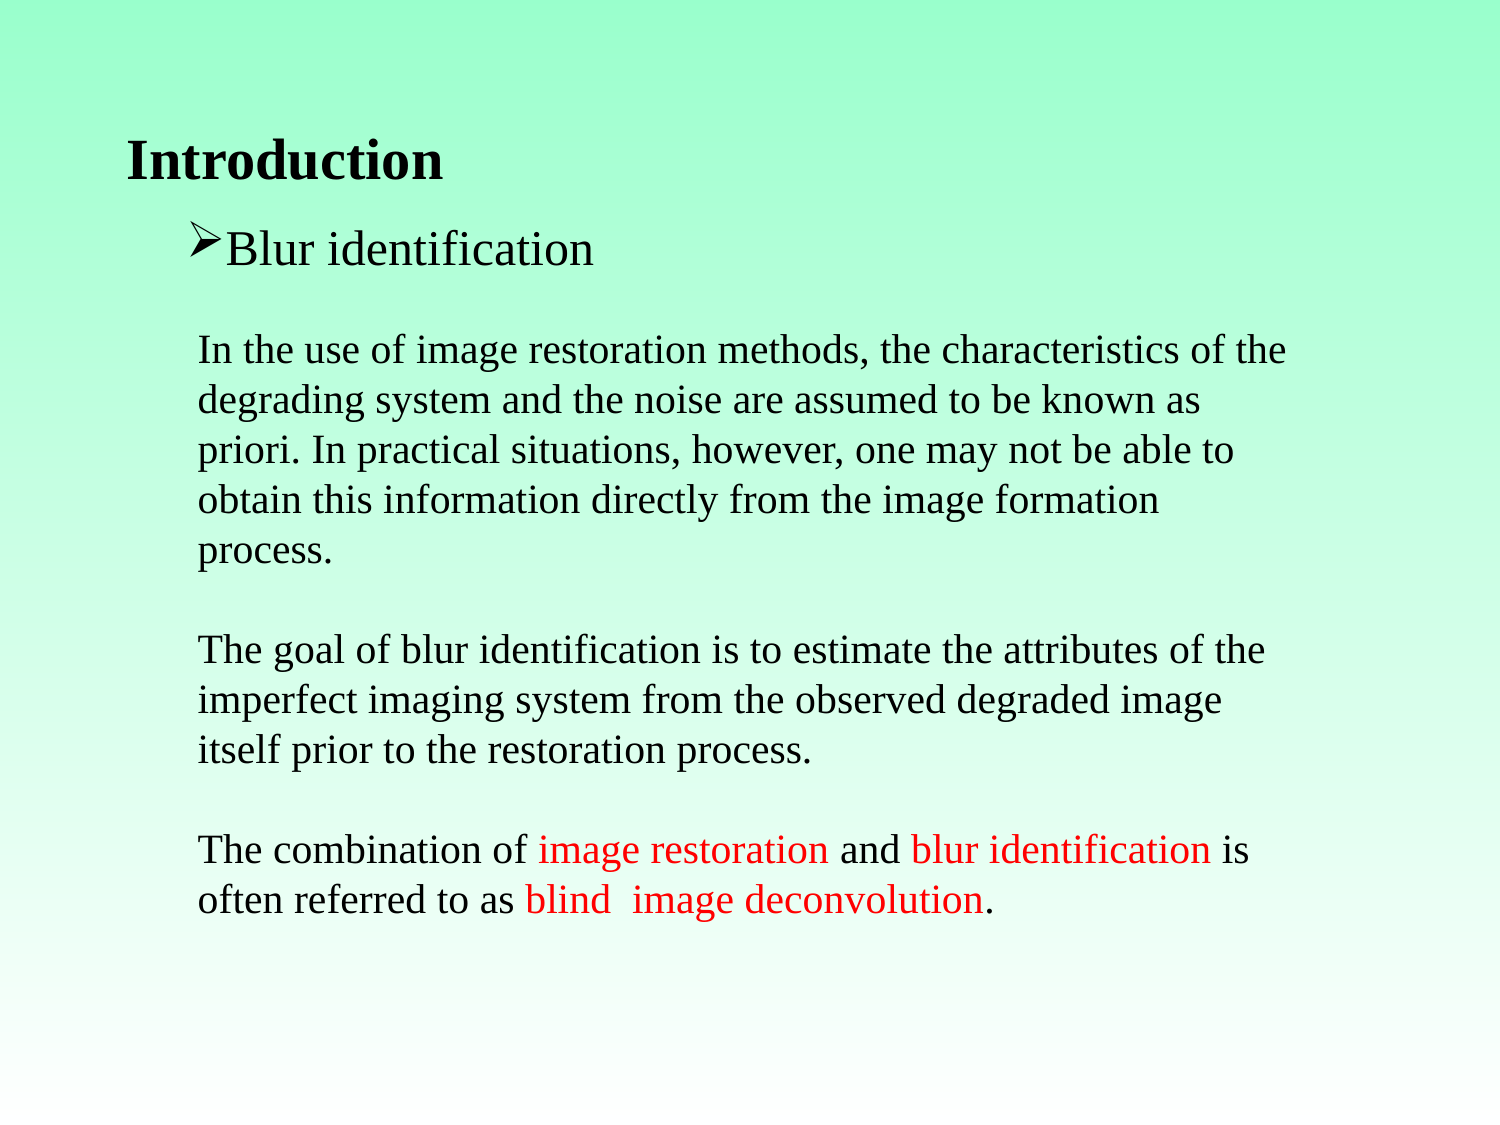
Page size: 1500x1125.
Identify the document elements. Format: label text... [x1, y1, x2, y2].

text_box Blur identification [171, 208, 904, 283]
text_box Introduction [112, 113, 479, 199]
text_box In the use of image restoration methods, the characteristics of the degrading system and the noise are assumed to be known as priori. In practical situations, however, one may not be able to obtain this information directly from the image formation process. The goal of blur identification is to estimate the attributes of the imperfect imaging system from the observed degraded image itself prior to the restoration process. The combination of image restoration and blur identification is often referred to as blind image deconvolution. [182, 314, 1317, 930]
